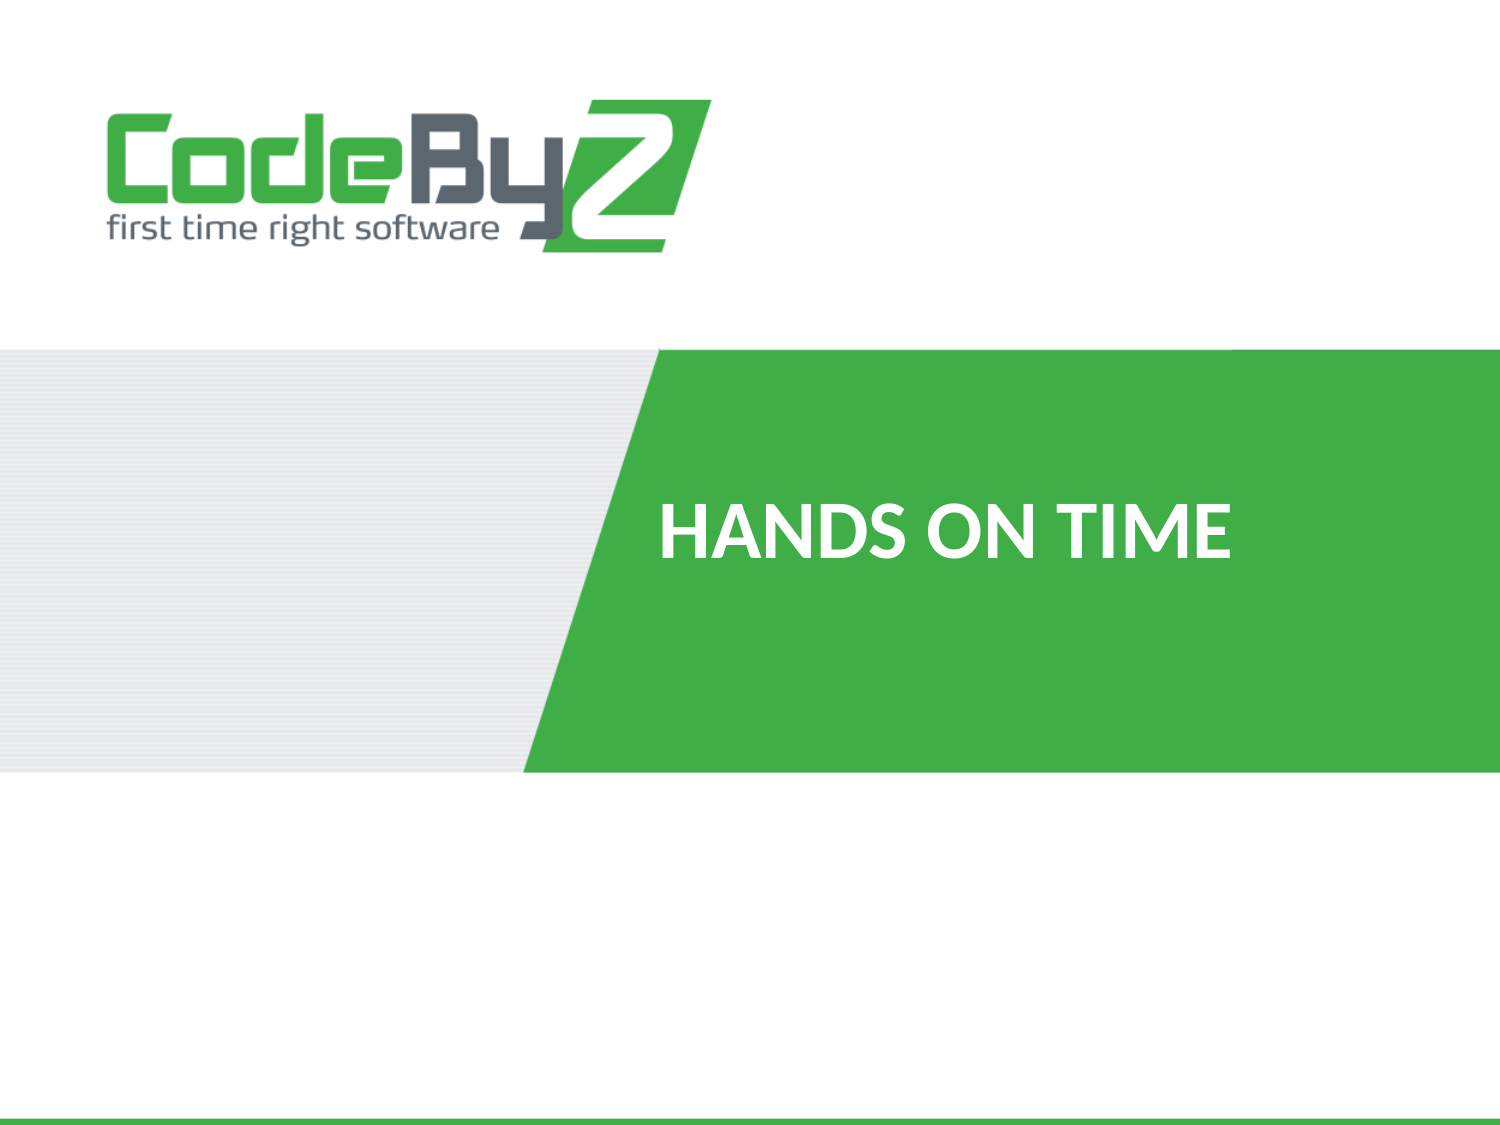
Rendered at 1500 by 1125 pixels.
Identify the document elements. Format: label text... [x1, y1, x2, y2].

title Hands on time [643, 468, 1394, 692]
picture [0, 0, 1500, 1125]
